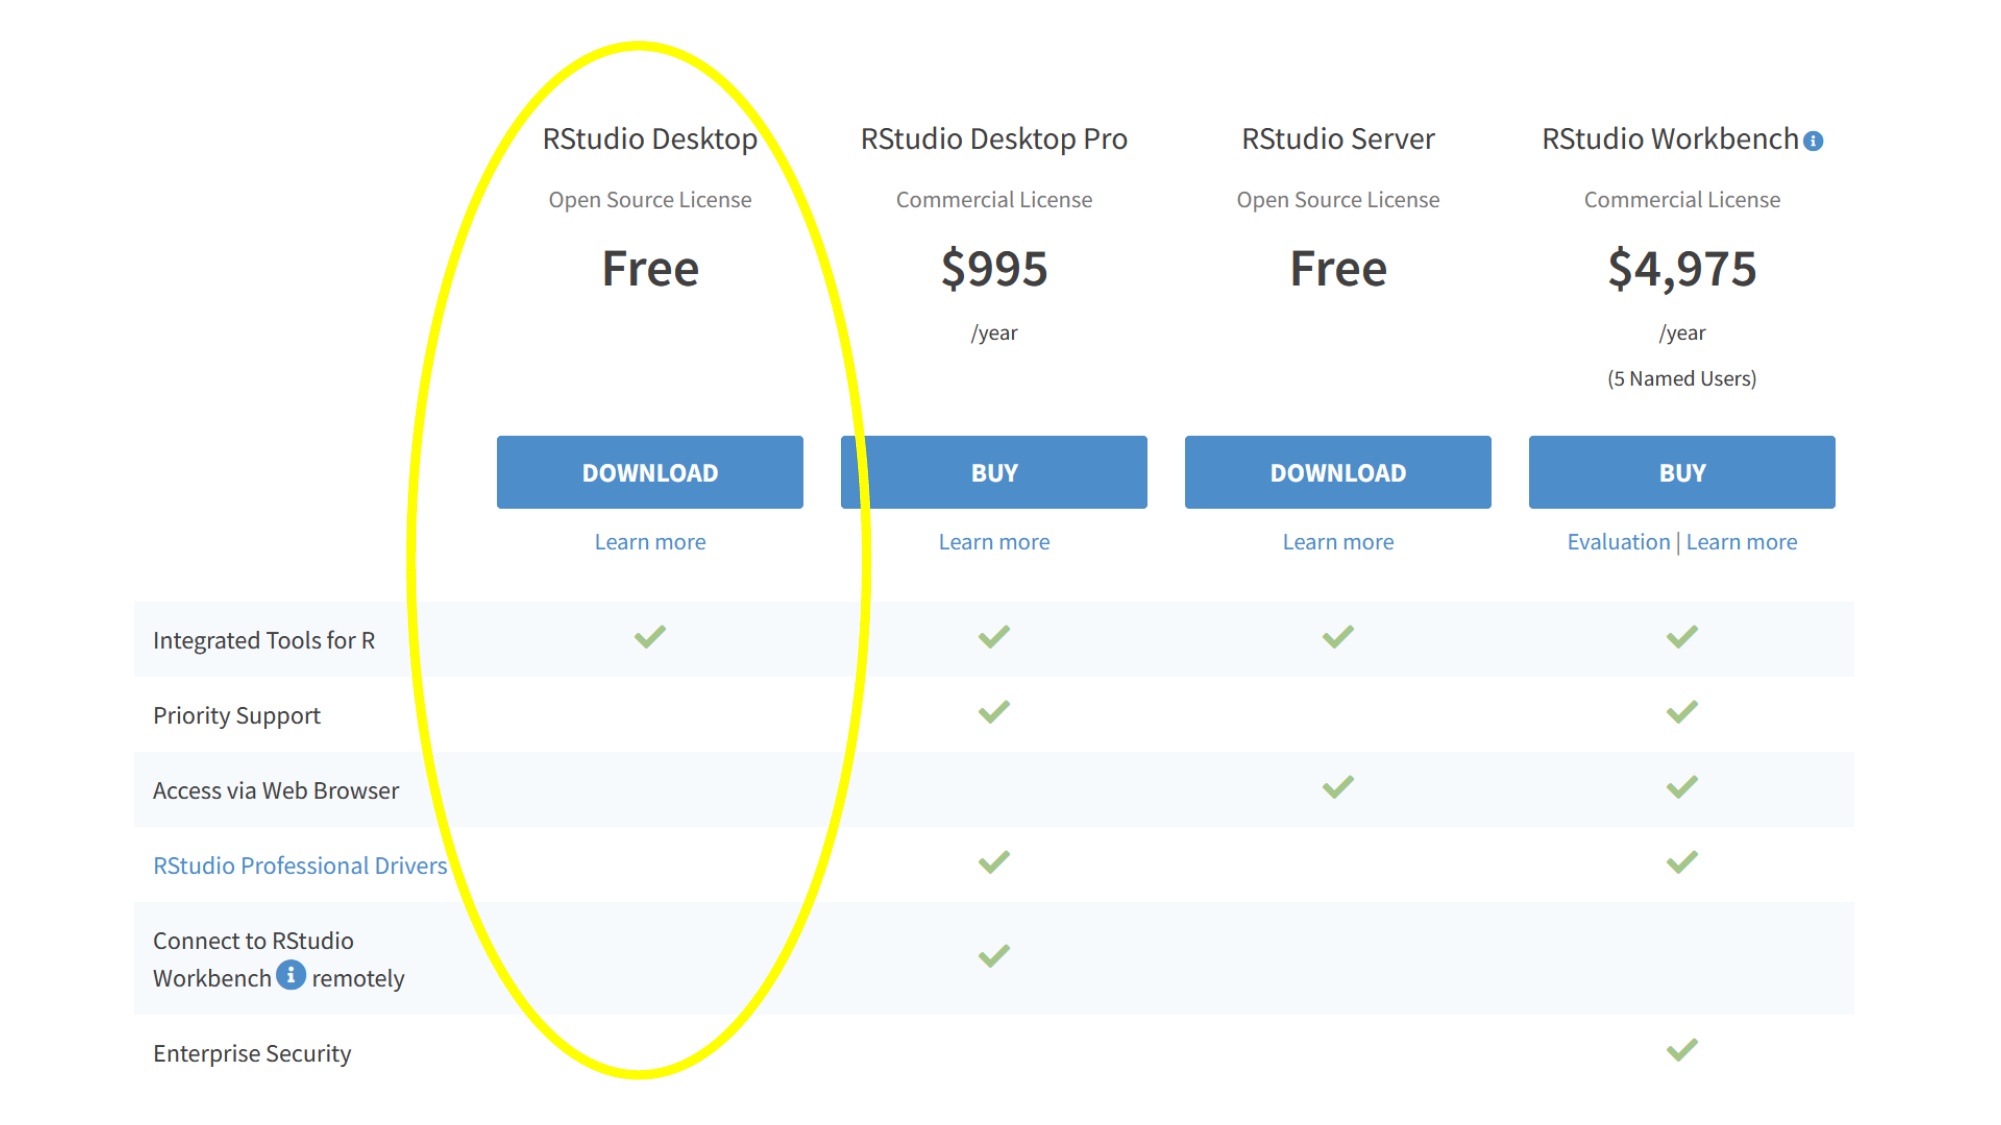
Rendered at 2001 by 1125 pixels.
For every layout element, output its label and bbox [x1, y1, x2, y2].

text_box [603, 1070, 674, 1077]
picture [57, 55, 1943, 1070]
text_box [593, 44, 685, 55]
